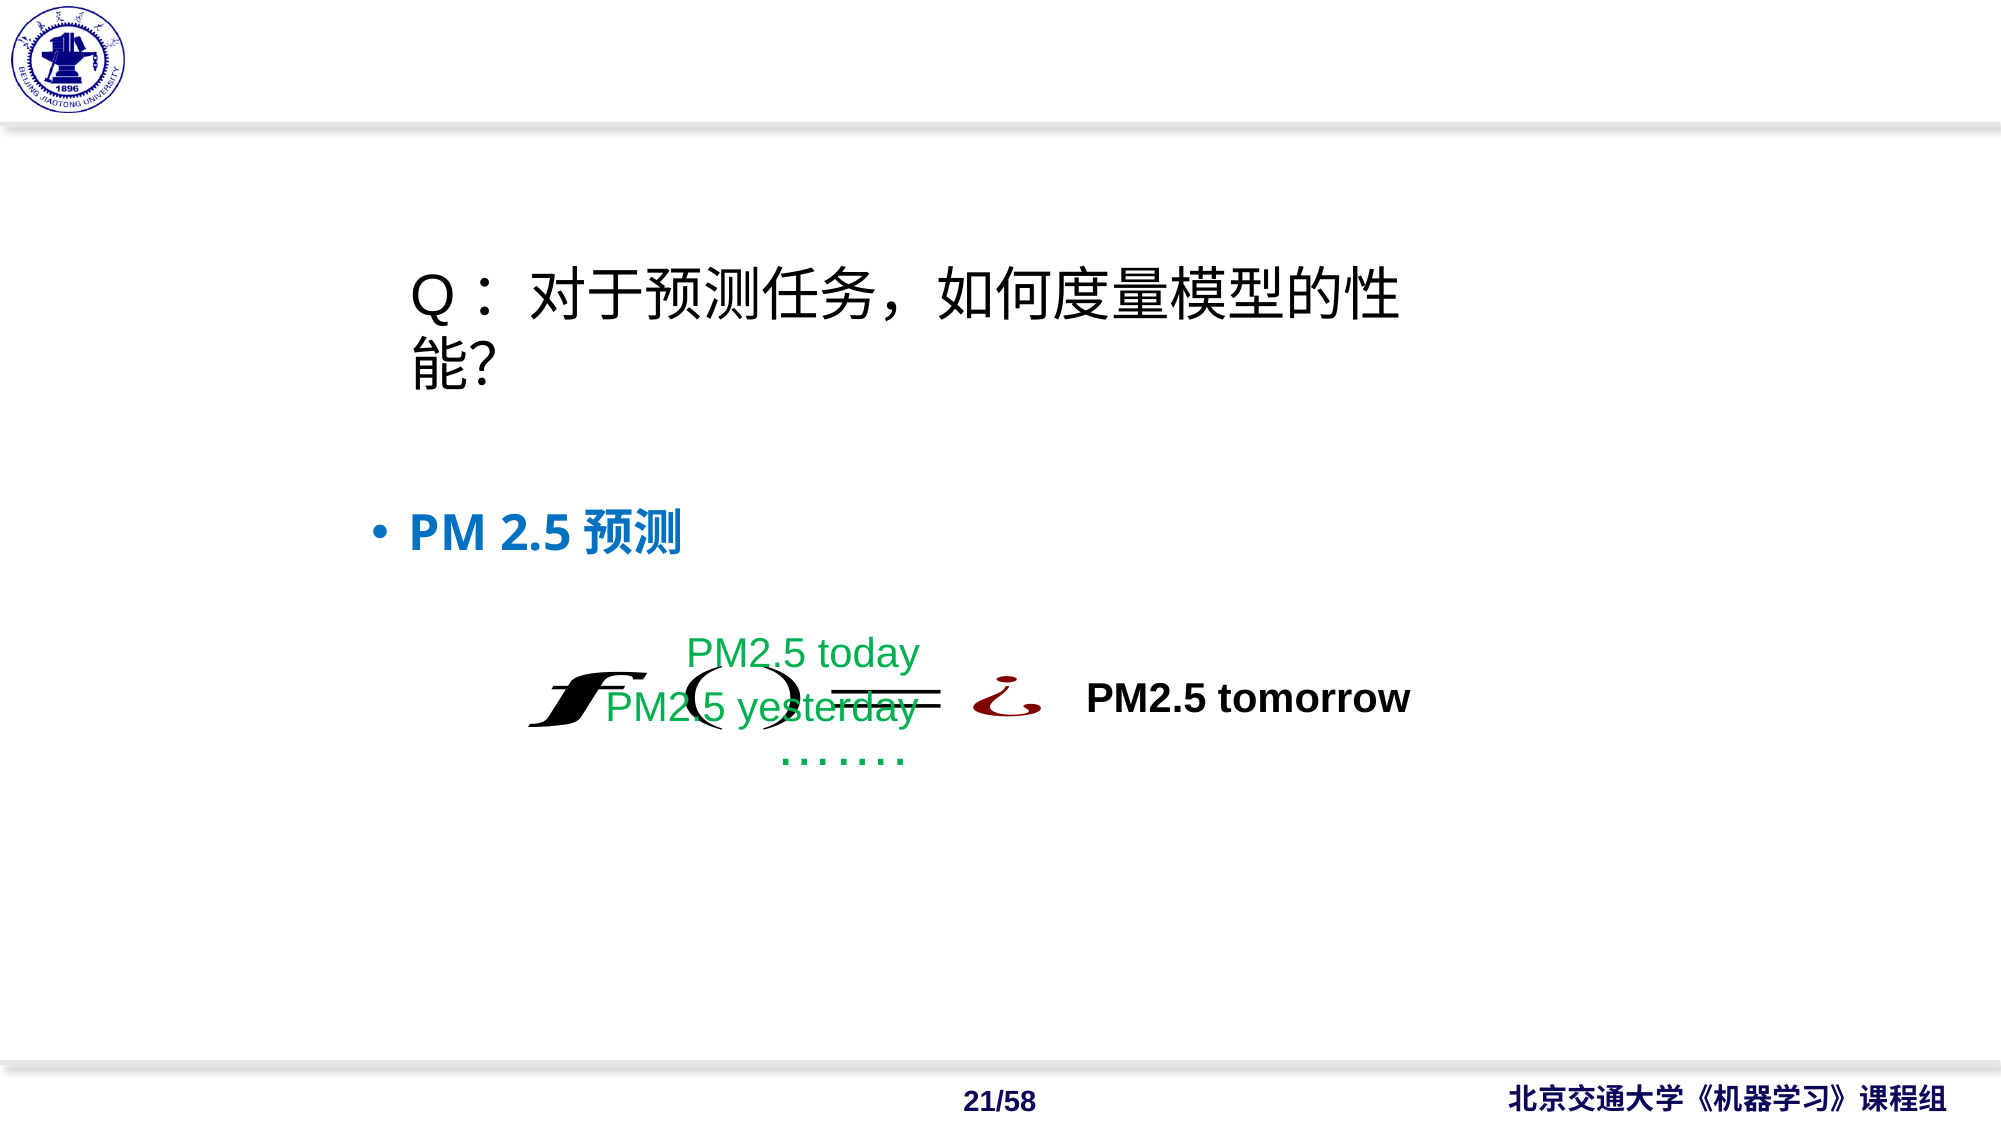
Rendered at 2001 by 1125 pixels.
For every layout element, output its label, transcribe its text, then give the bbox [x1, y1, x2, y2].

text_box Q：对于预测任务，如何度量模型的性能？ [396, 249, 1497, 405]
text_box PM2.5 tomorrow [1071, 663, 1464, 729]
picture [11, 6, 125, 113]
text_box PM 2.5预测 [356, 500, 1650, 586]
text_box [590, 618, 991, 786]
